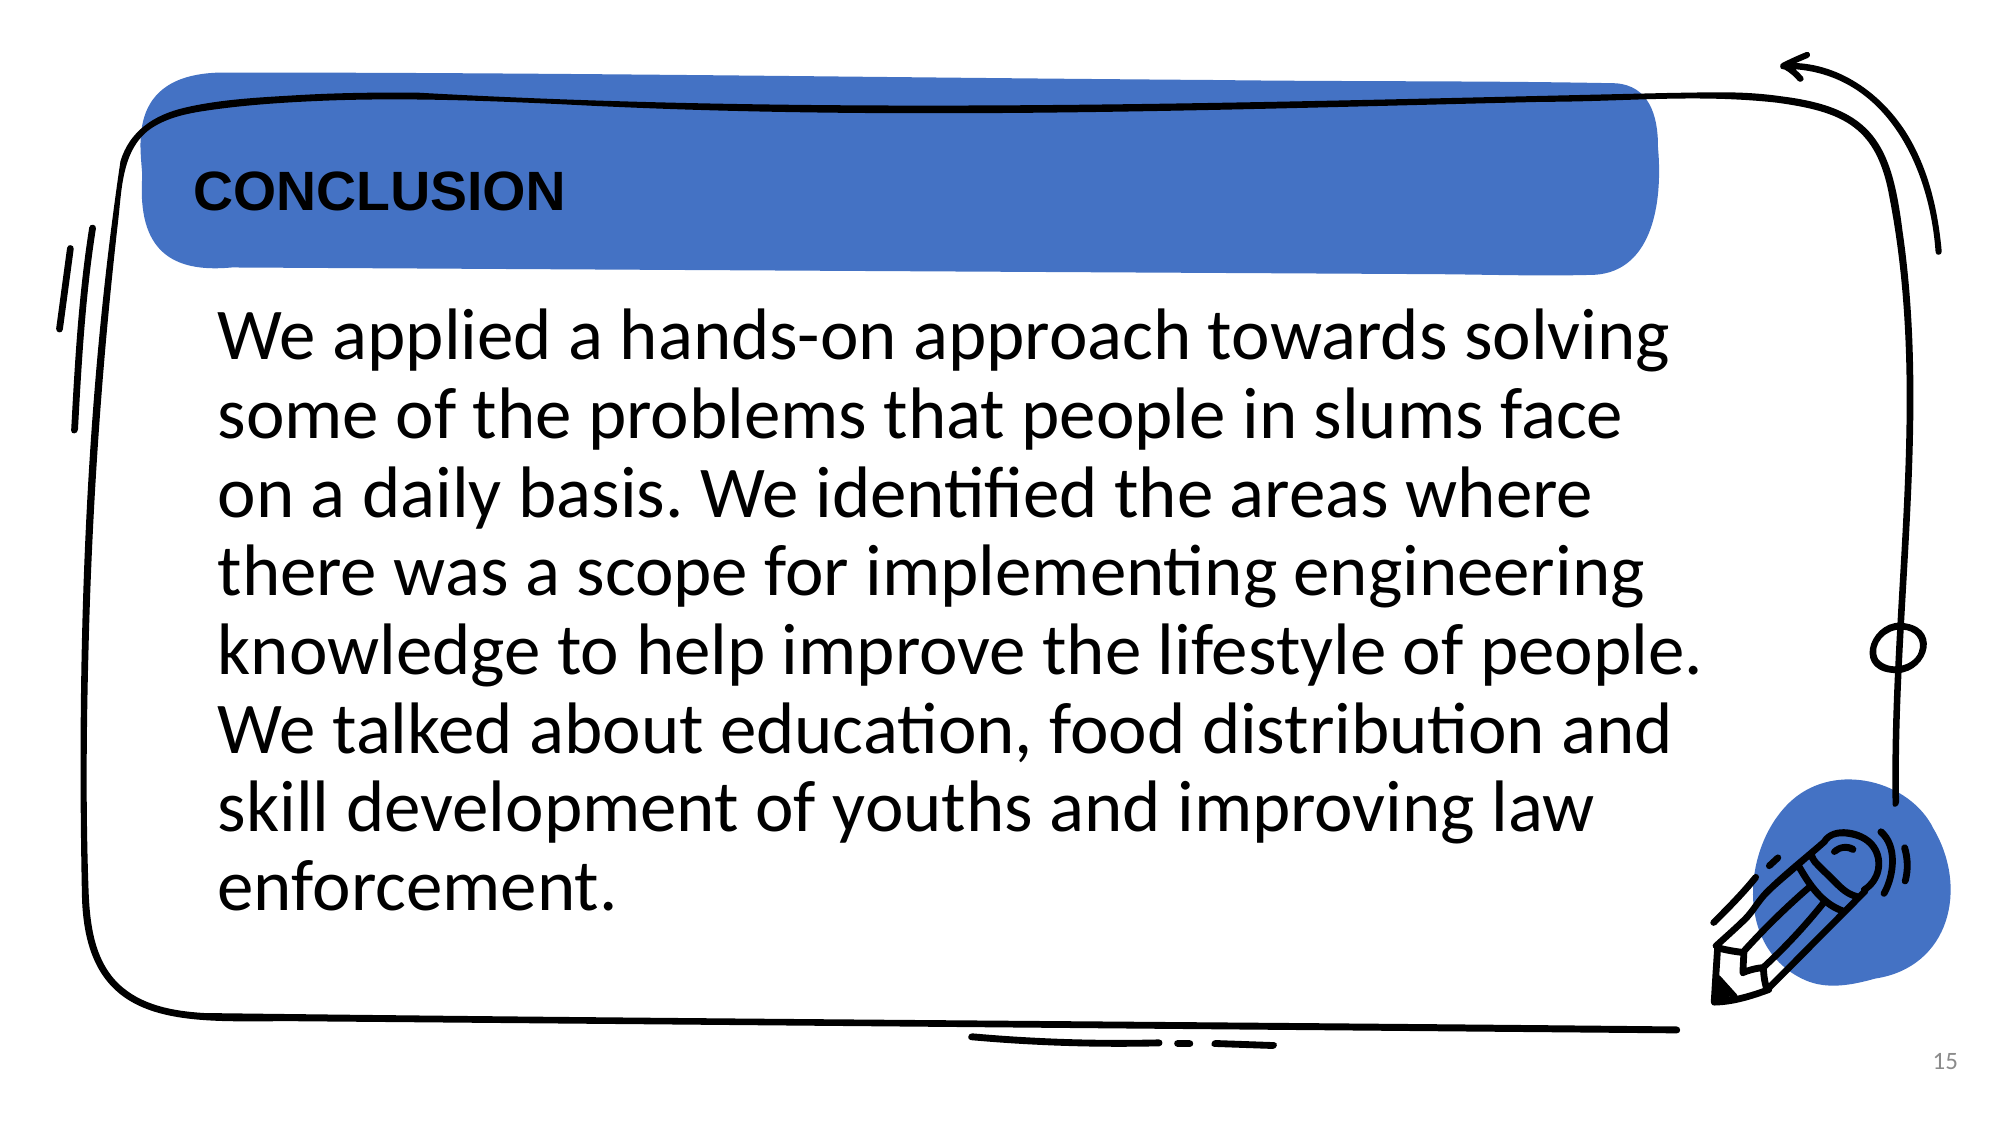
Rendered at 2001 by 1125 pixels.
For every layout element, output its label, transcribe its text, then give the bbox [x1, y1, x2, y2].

text_box [1710, 829, 1883, 1006]
list We applied a hands-on approach towards solving some of the problems that people in slums face on a daily basis. We identified the areas where there was a scope for implementing engineering knowledge to help improve the lifestyle of people. We talked about education, food distribution and skill development of youths and improving law enforcement. [217, 296, 1711, 901]
title CONCLUSION [193, 149, 1599, 237]
text_box [1901, 844, 1911, 885]
text_box [1877, 828, 1896, 897]
slide_number 15 [1838, 1026, 1959, 1093]
